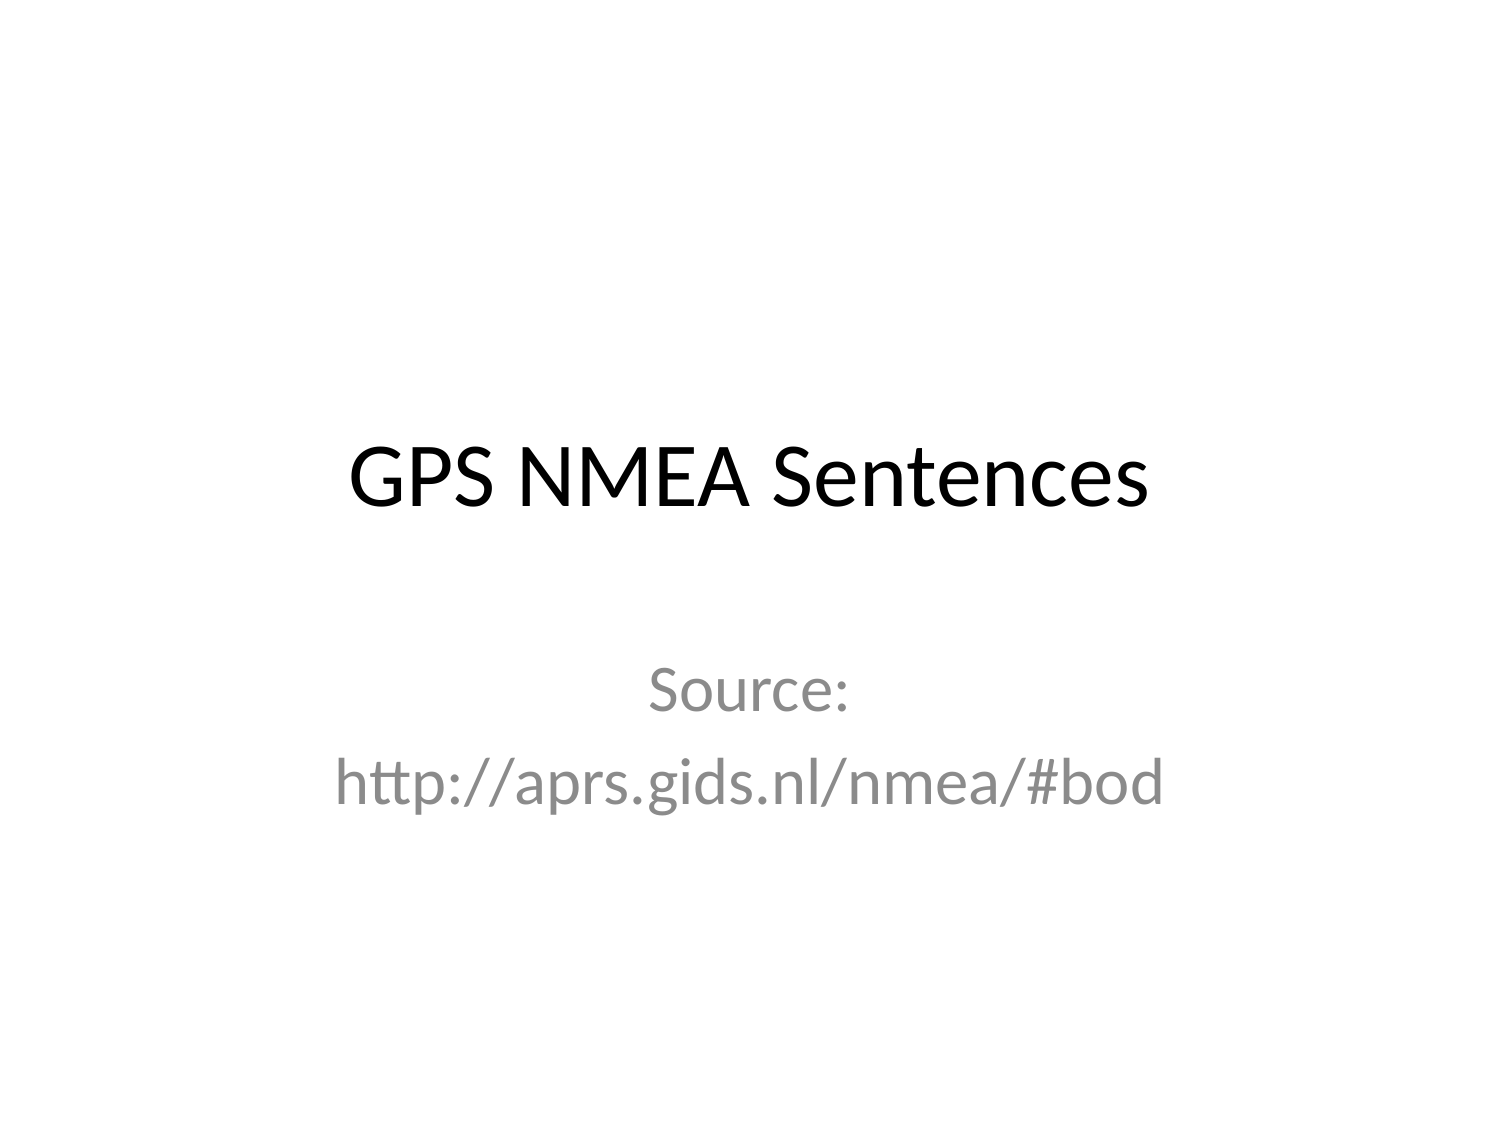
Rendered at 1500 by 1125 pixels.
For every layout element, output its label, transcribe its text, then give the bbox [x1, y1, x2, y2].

title GPS NMEA Sentences [112, 349, 1388, 591]
subtitle Source: http://aprs.gids.nl/nmea/#bod [225, 637, 1275, 925]
